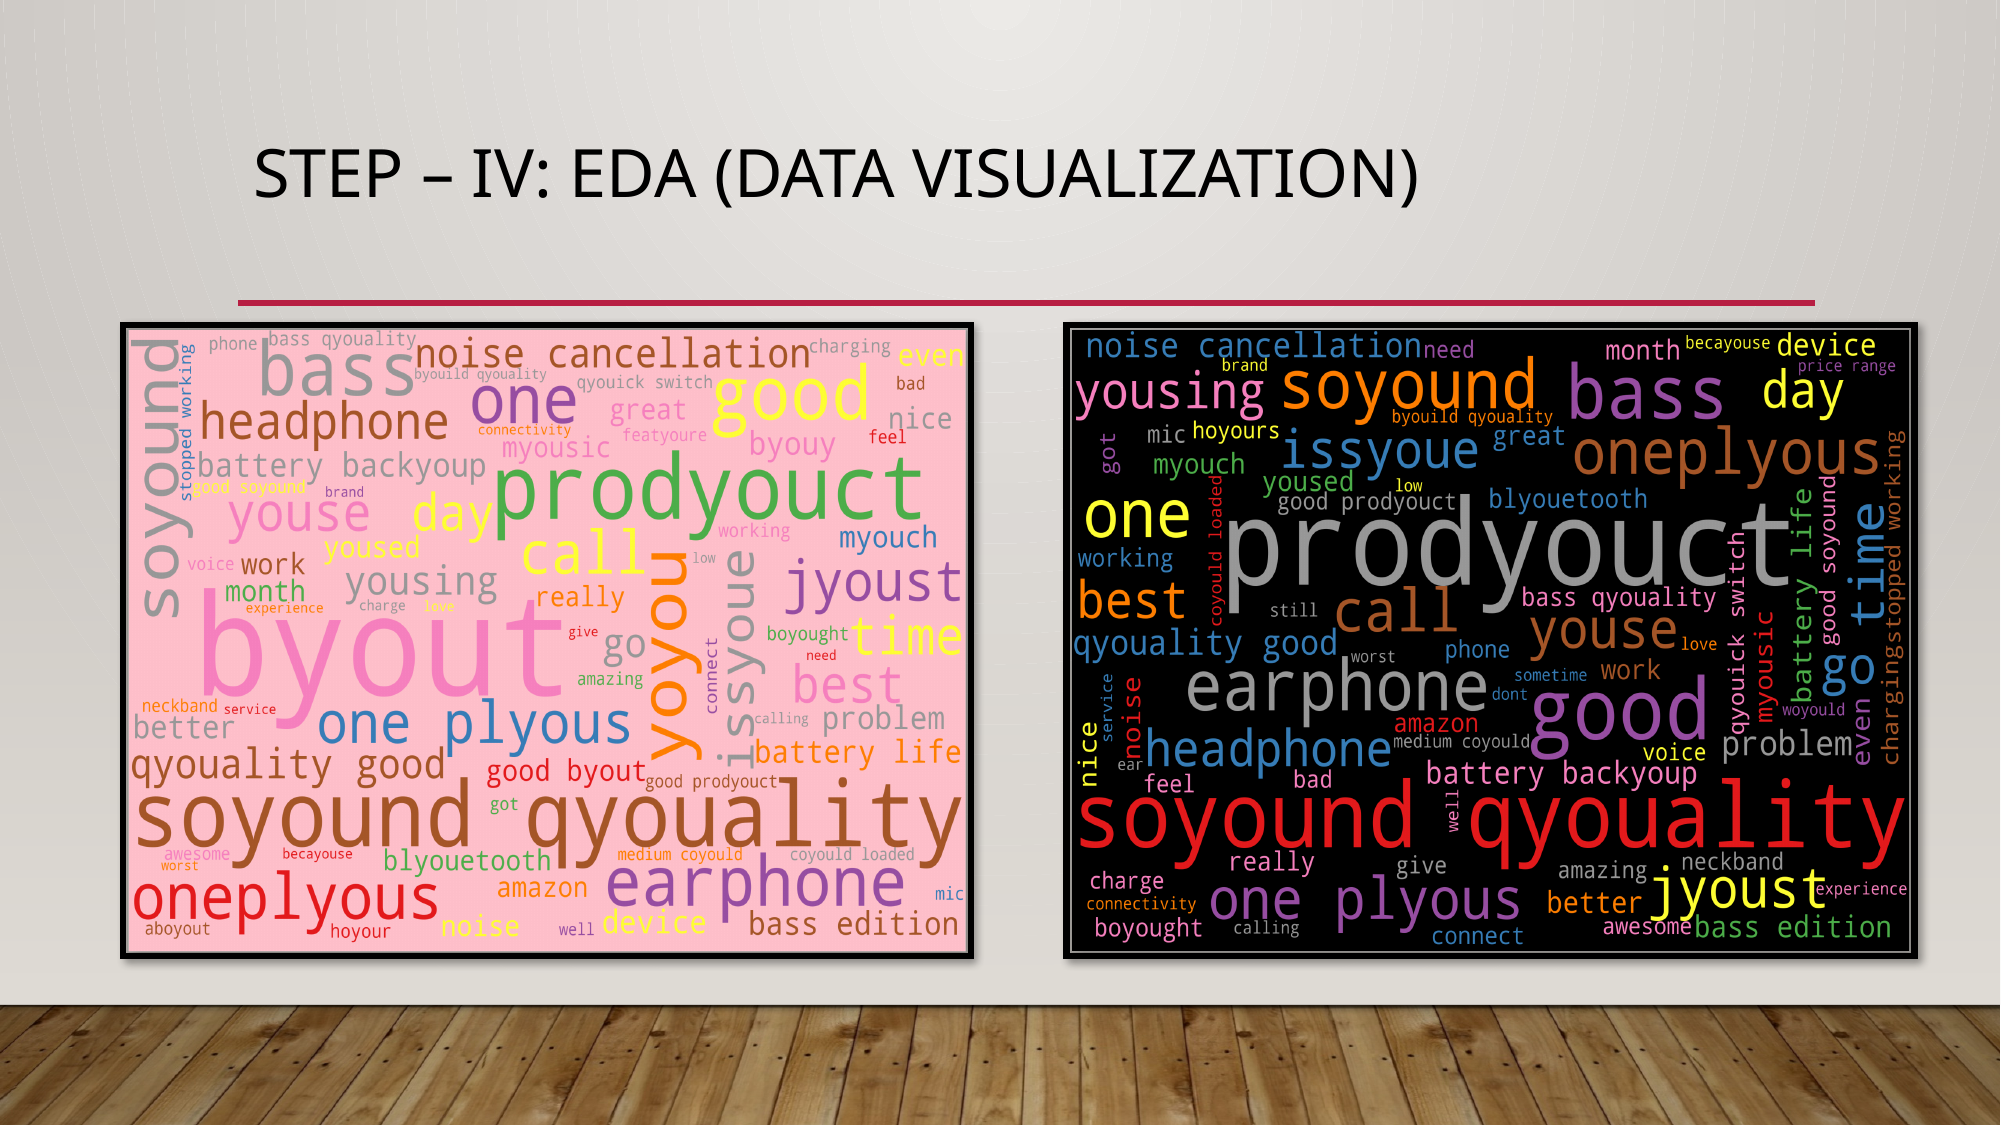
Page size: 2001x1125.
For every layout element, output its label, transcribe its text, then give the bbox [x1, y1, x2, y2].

picture [0, 1005, 2000, 1125]
title Step – Iv: EdA (Data Visualization) [238, 131, 1814, 271]
picture [1069, 327, 1912, 954]
picture [126, 327, 969, 954]
